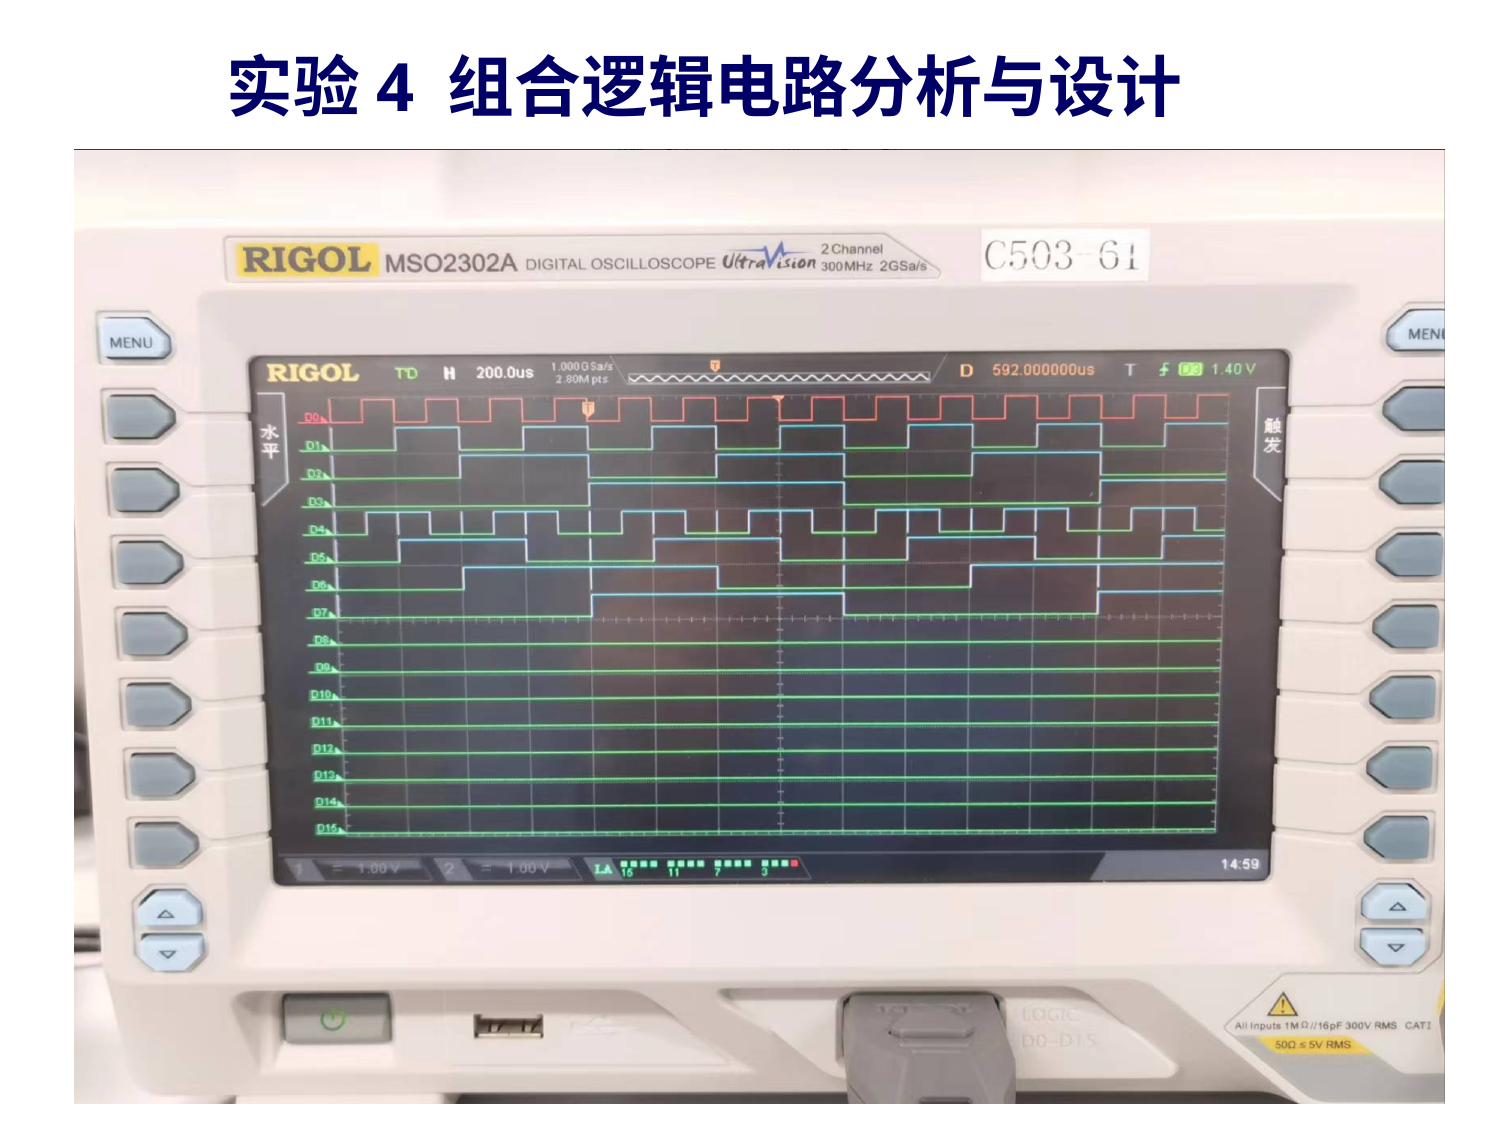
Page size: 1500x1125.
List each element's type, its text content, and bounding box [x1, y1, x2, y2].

picture [74, 149, 1445, 1104]
text_box 实验4 组合逻辑电路分析与设计 [211, 21, 1500, 209]
